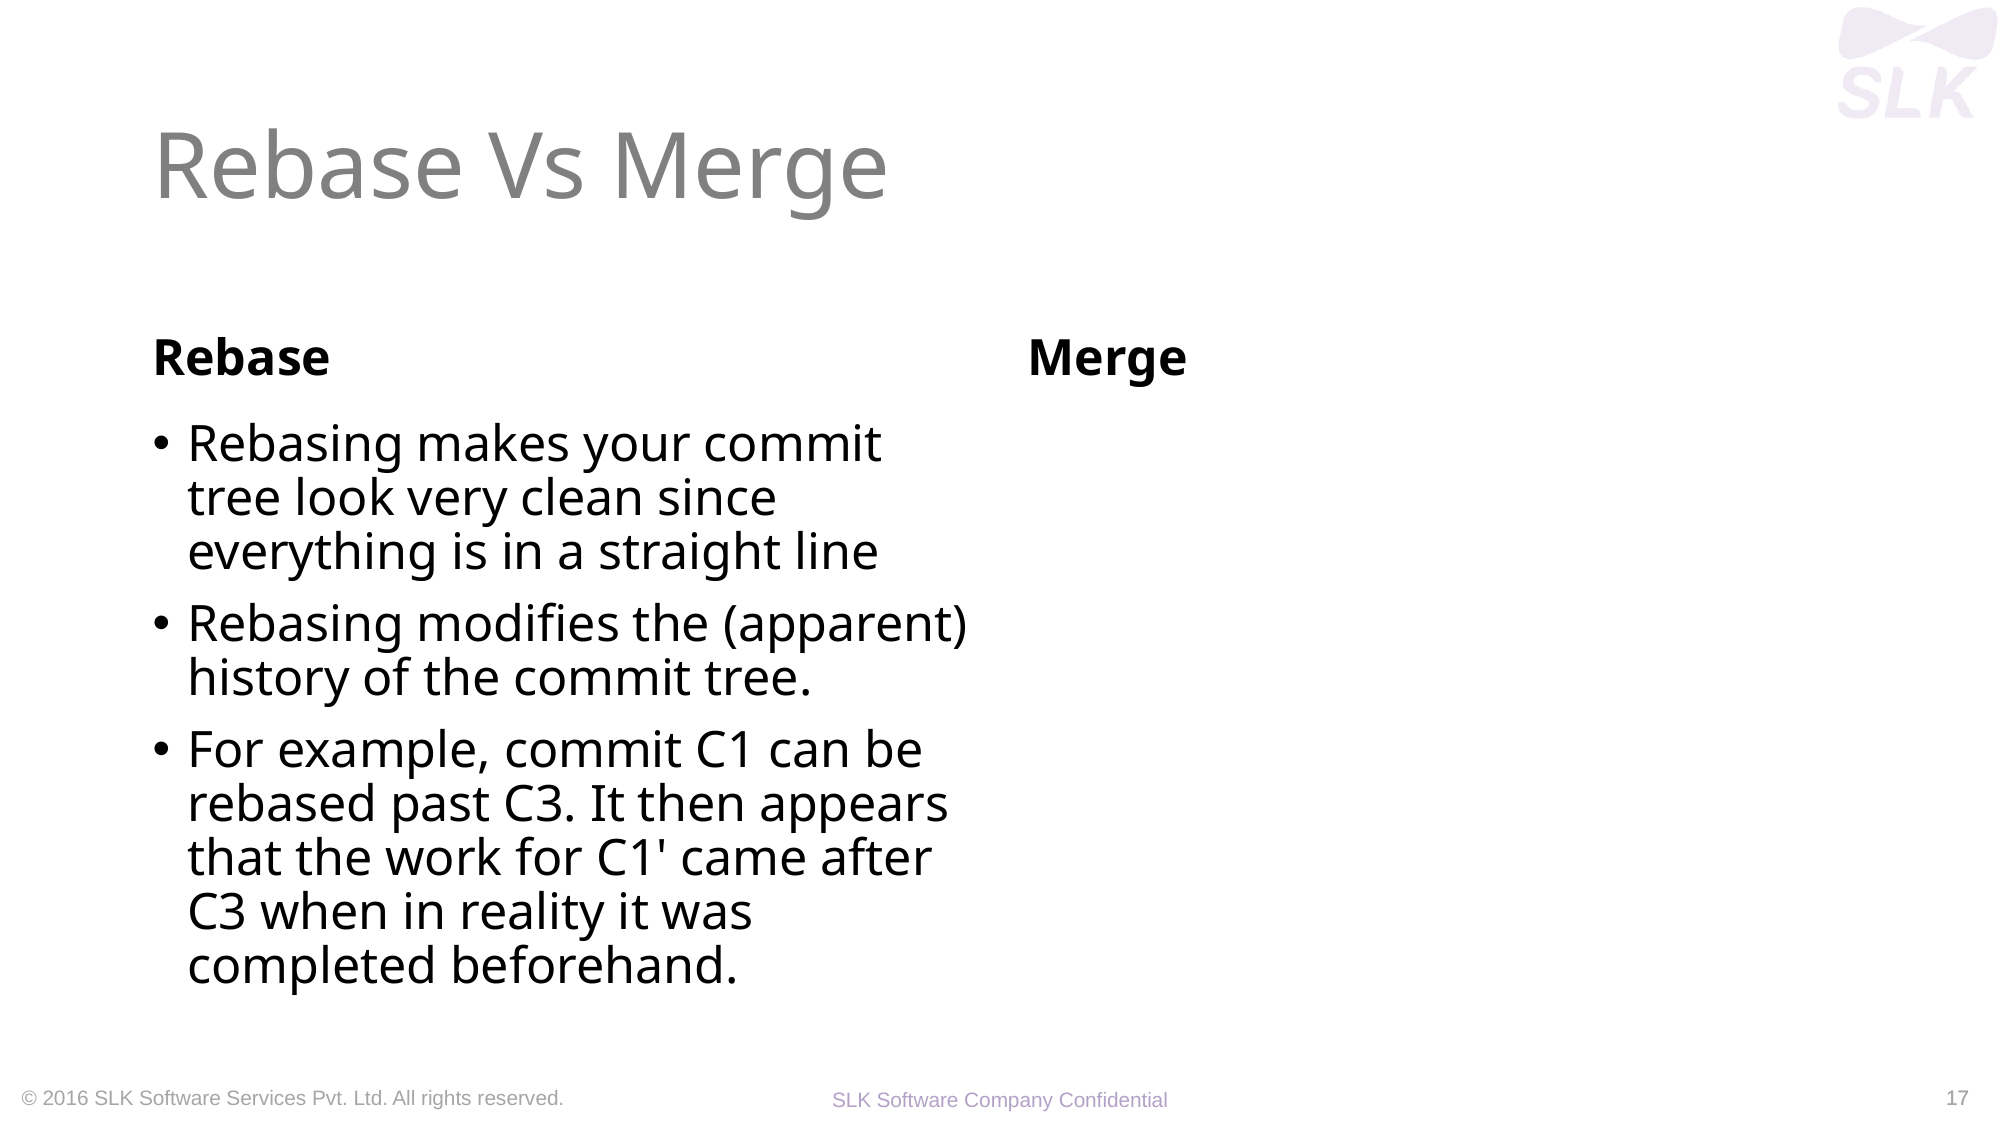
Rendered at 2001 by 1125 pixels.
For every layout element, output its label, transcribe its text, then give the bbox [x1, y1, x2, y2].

list Merge [1012, 258, 1863, 394]
title Rebase Vs Merge [137, 59, 1863, 278]
list Rebasing makes your commit tree look very clean since everything is in a straight line Rebasing modifies the (apparent) history of the commit tree. For example, commit C1 can be rebased past C3. It then appears that the work for C1' came after C3 when in reality it was completed beforehand. [137, 410, 984, 1016]
list Rebase [137, 258, 984, 394]
